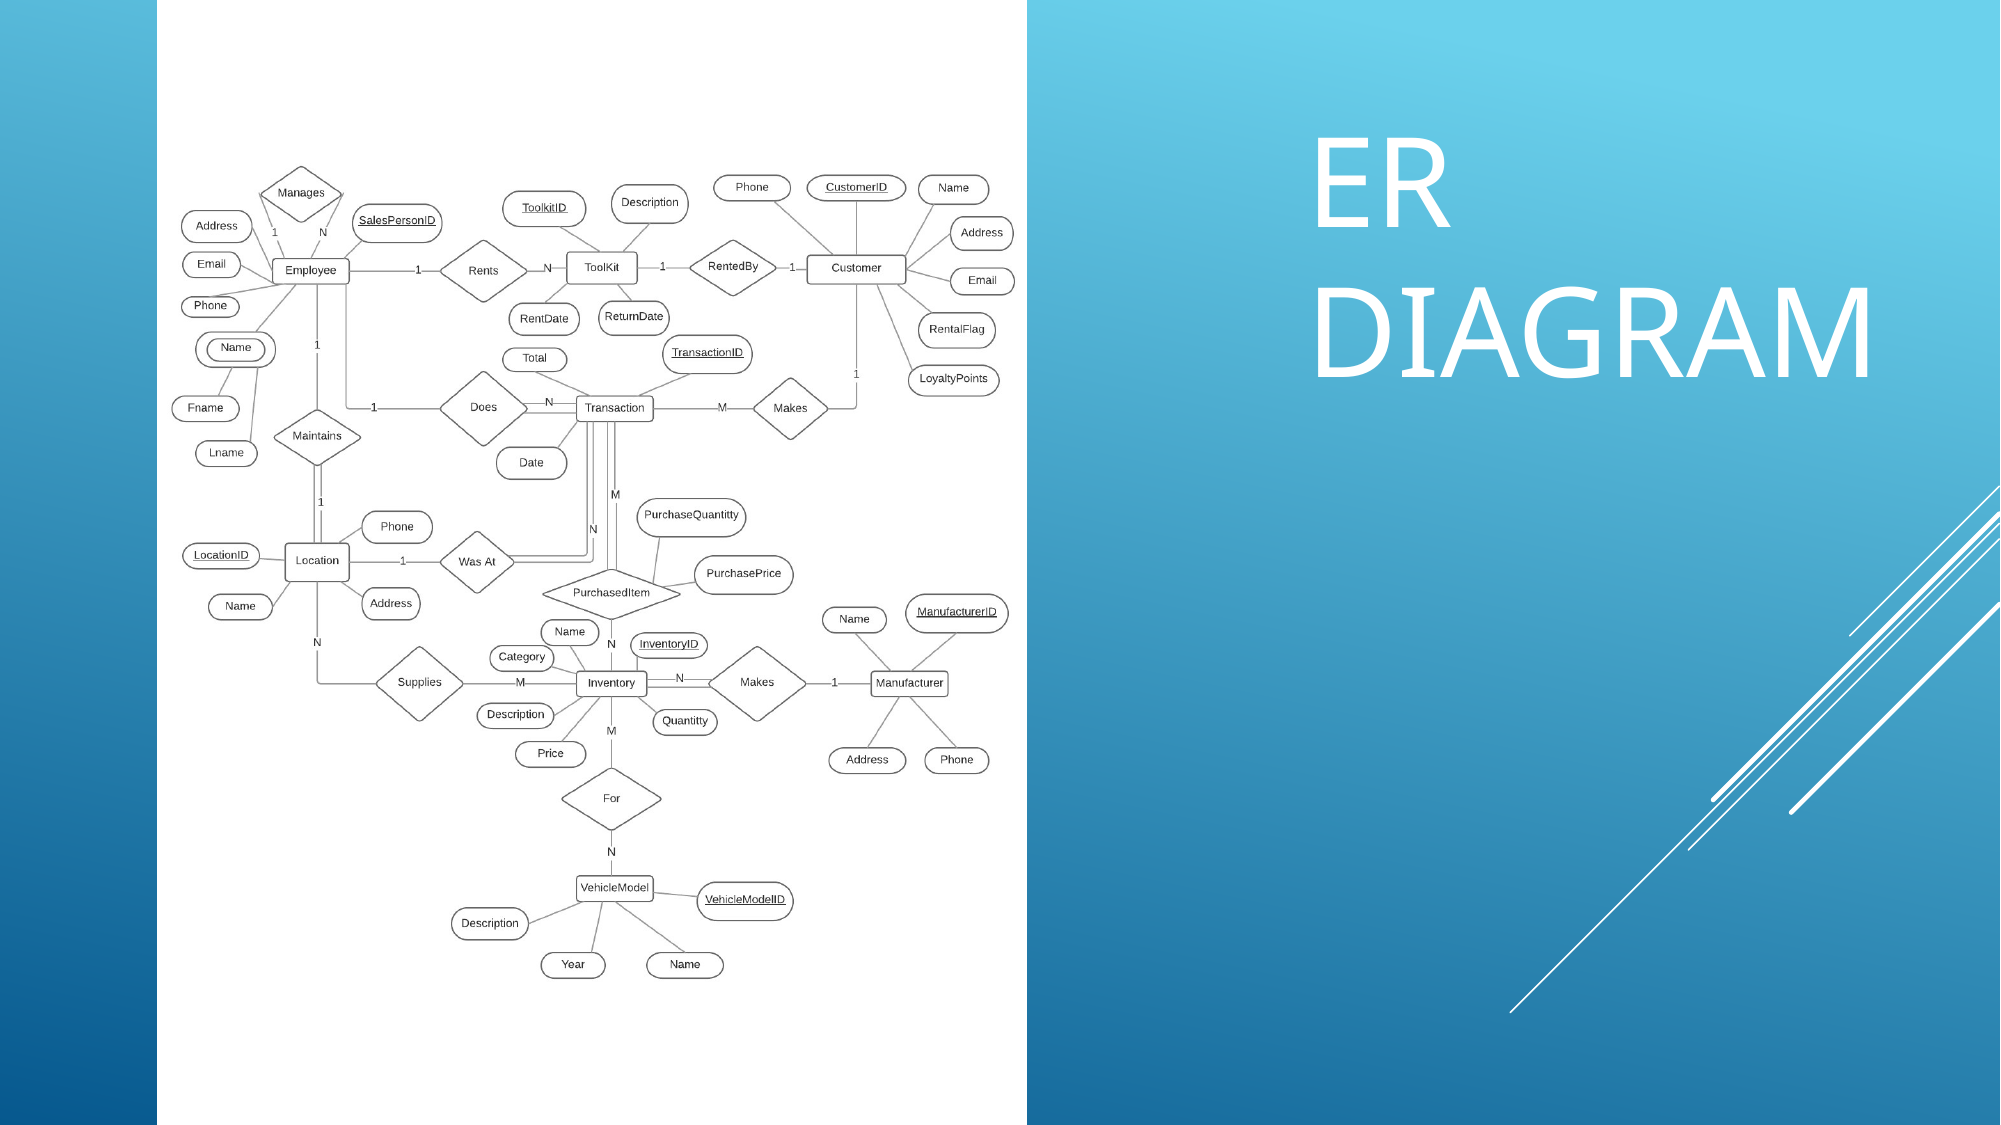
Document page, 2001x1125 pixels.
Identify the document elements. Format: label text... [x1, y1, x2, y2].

picture [157, 0, 1028, 1125]
title ER Diagram [1291, 322, 2000, 410]
